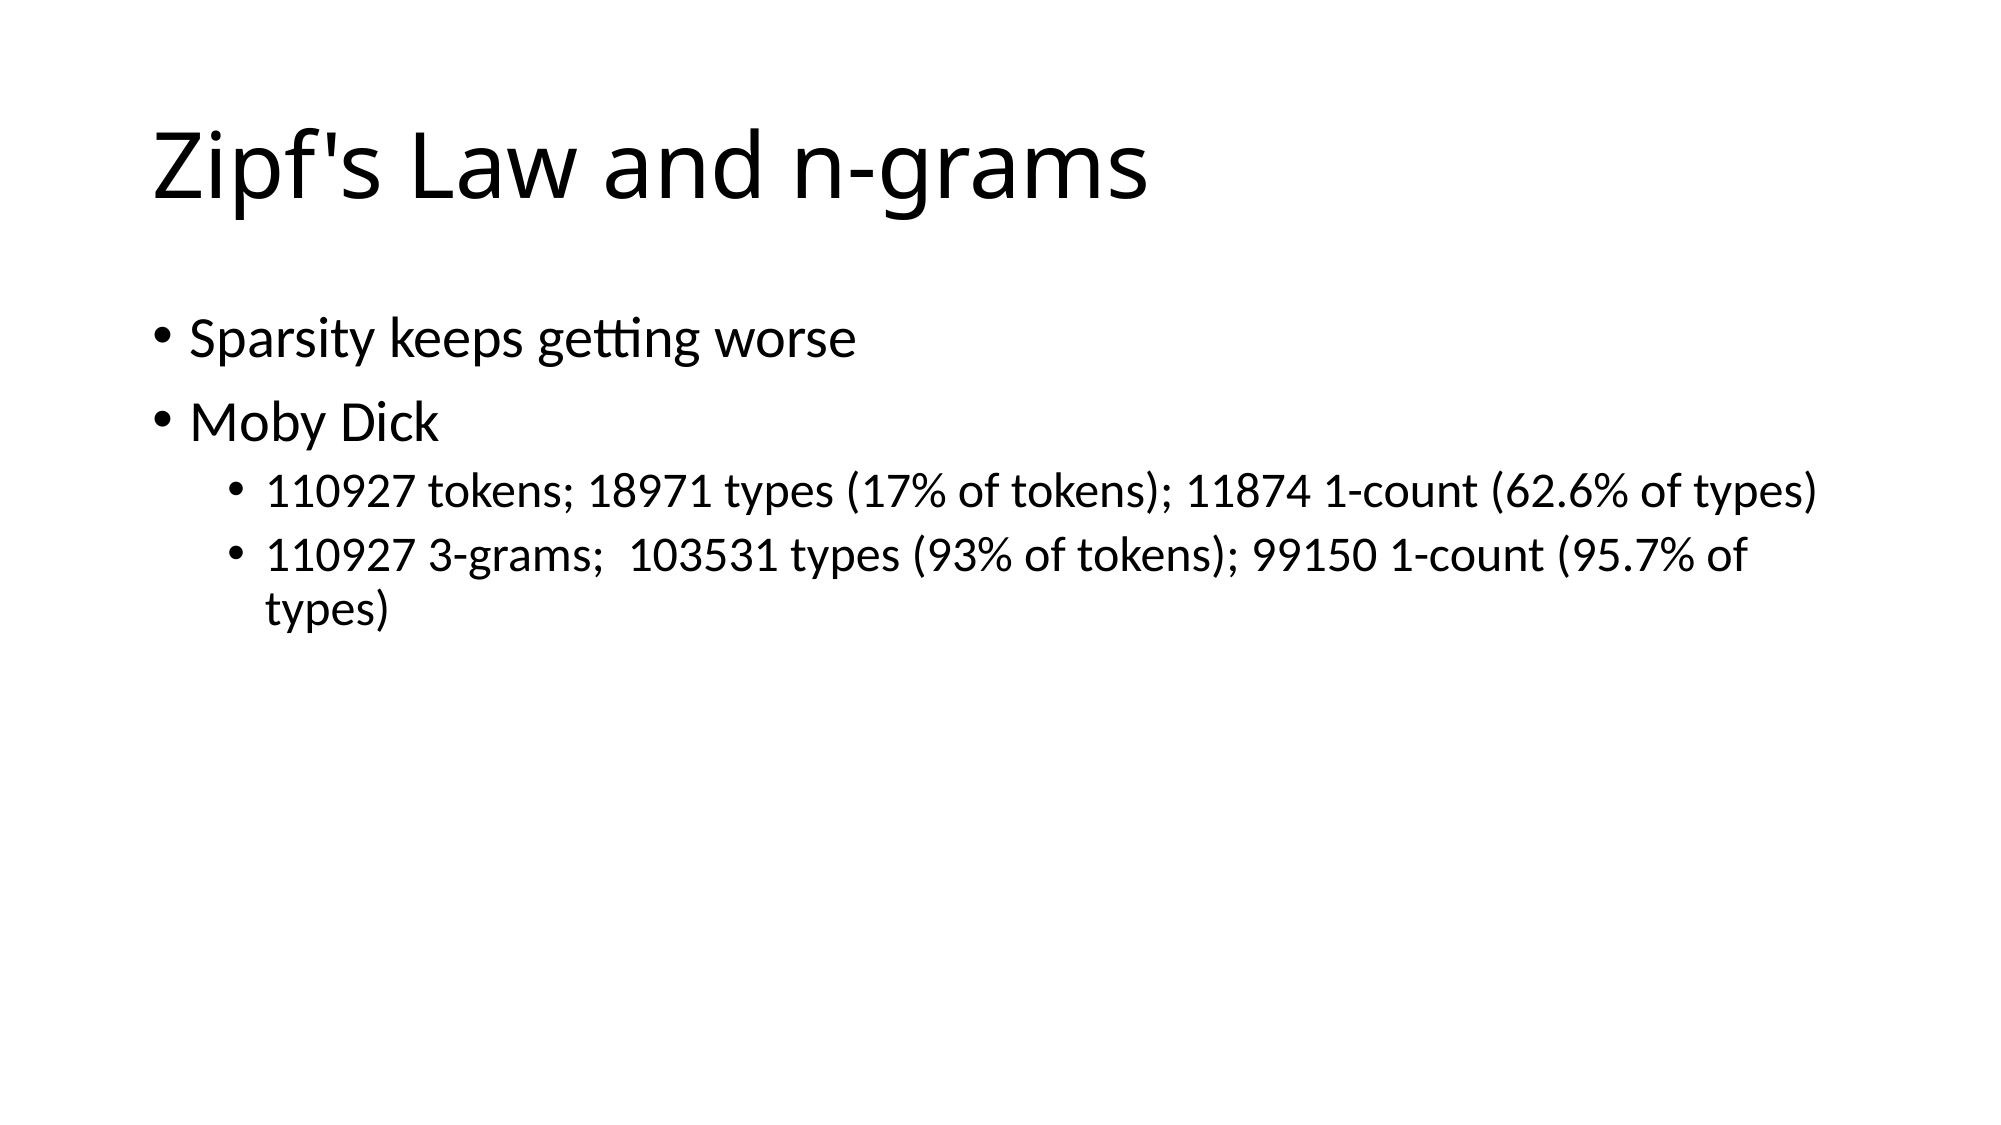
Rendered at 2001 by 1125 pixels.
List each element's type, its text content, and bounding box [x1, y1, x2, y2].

list Sparsity keeps getting worse Moby Dick 110927 tokens; 18971 types (17% of tokens); 11874 1-count (62.6% of types) 110927 3-grams; 103531 types (93% of tokens); 99150 1-count (95.7% of types) [137, 299, 1863, 1014]
title Zipf's Law and n-grams [137, 59, 1863, 278]
